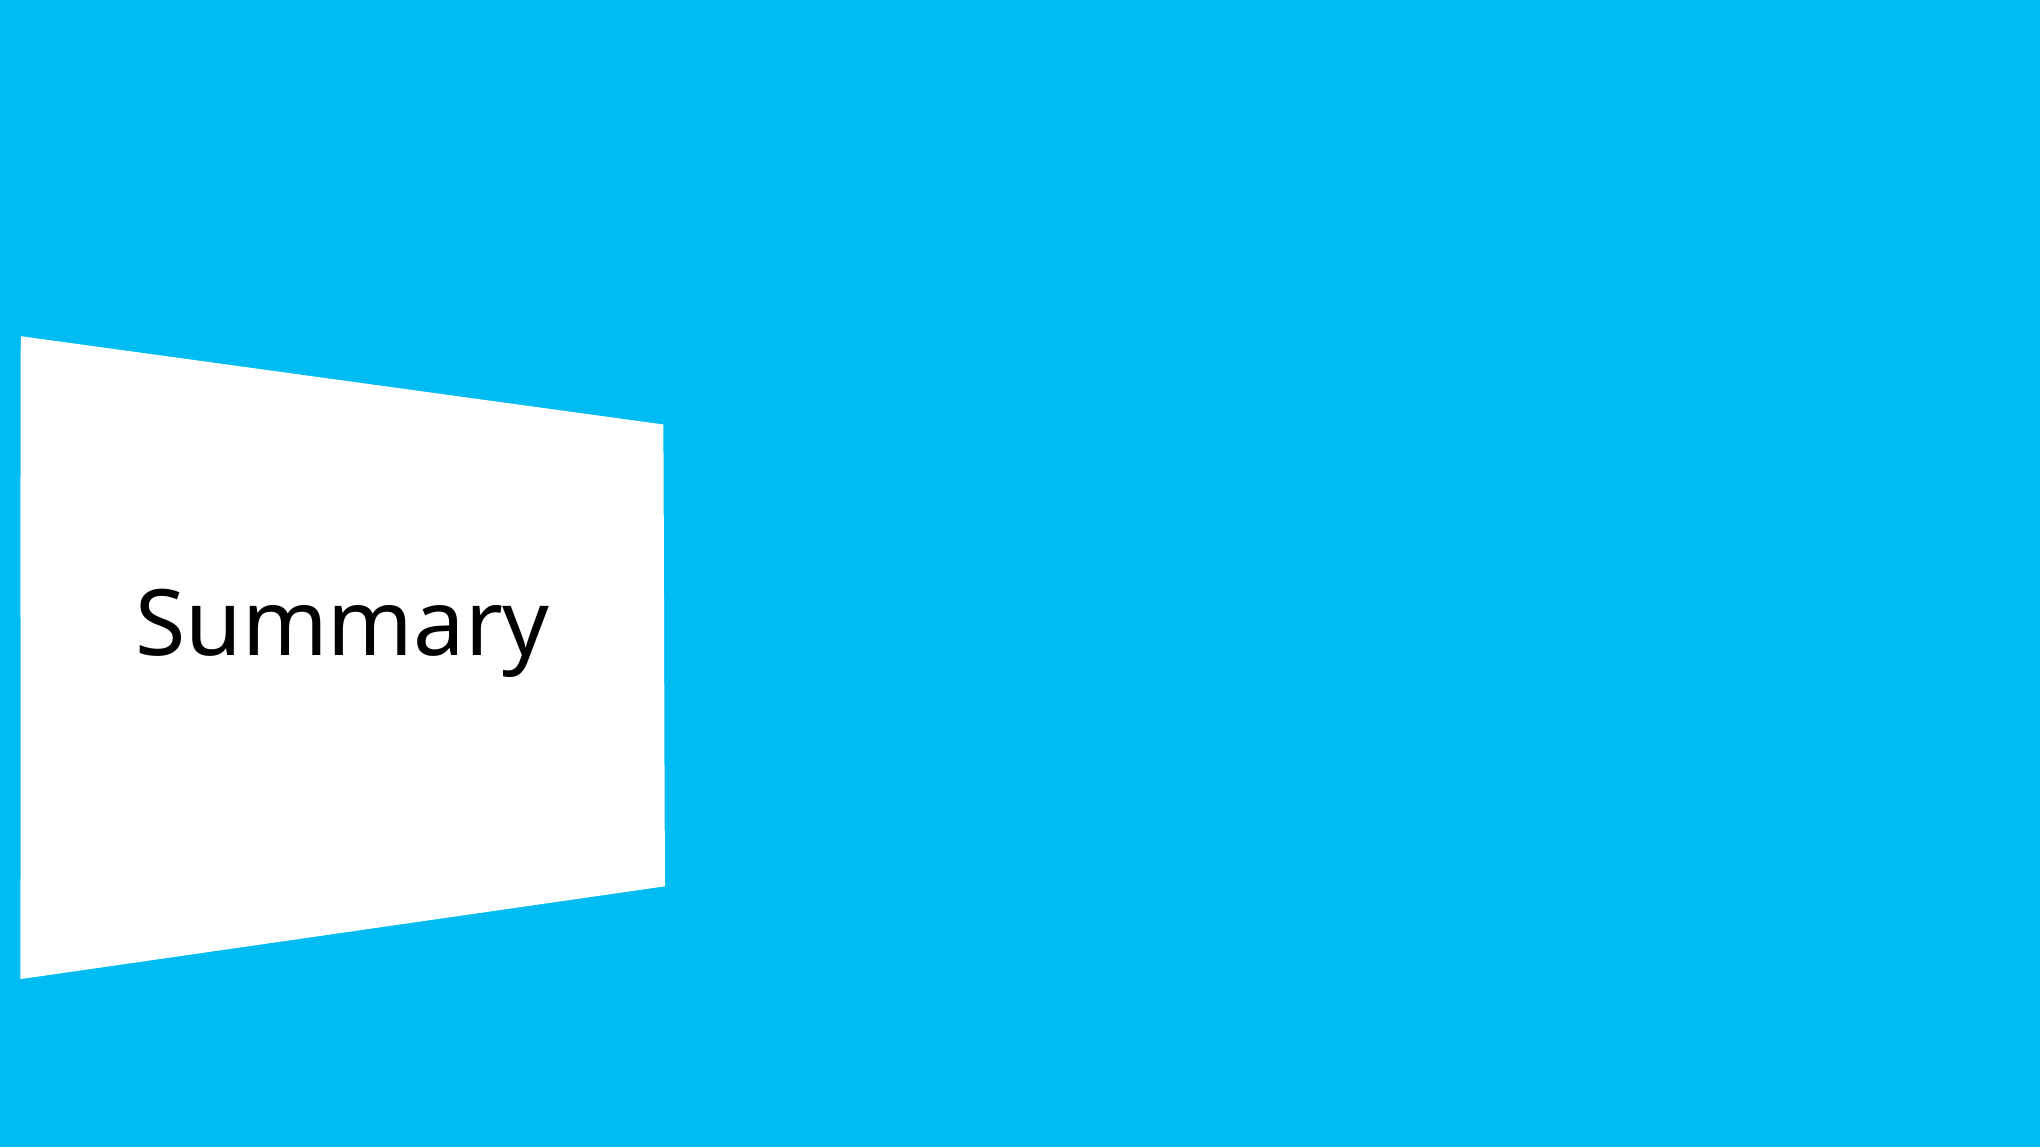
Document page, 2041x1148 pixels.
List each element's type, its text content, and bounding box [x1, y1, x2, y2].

text_box Summary [20, 336, 666, 980]
